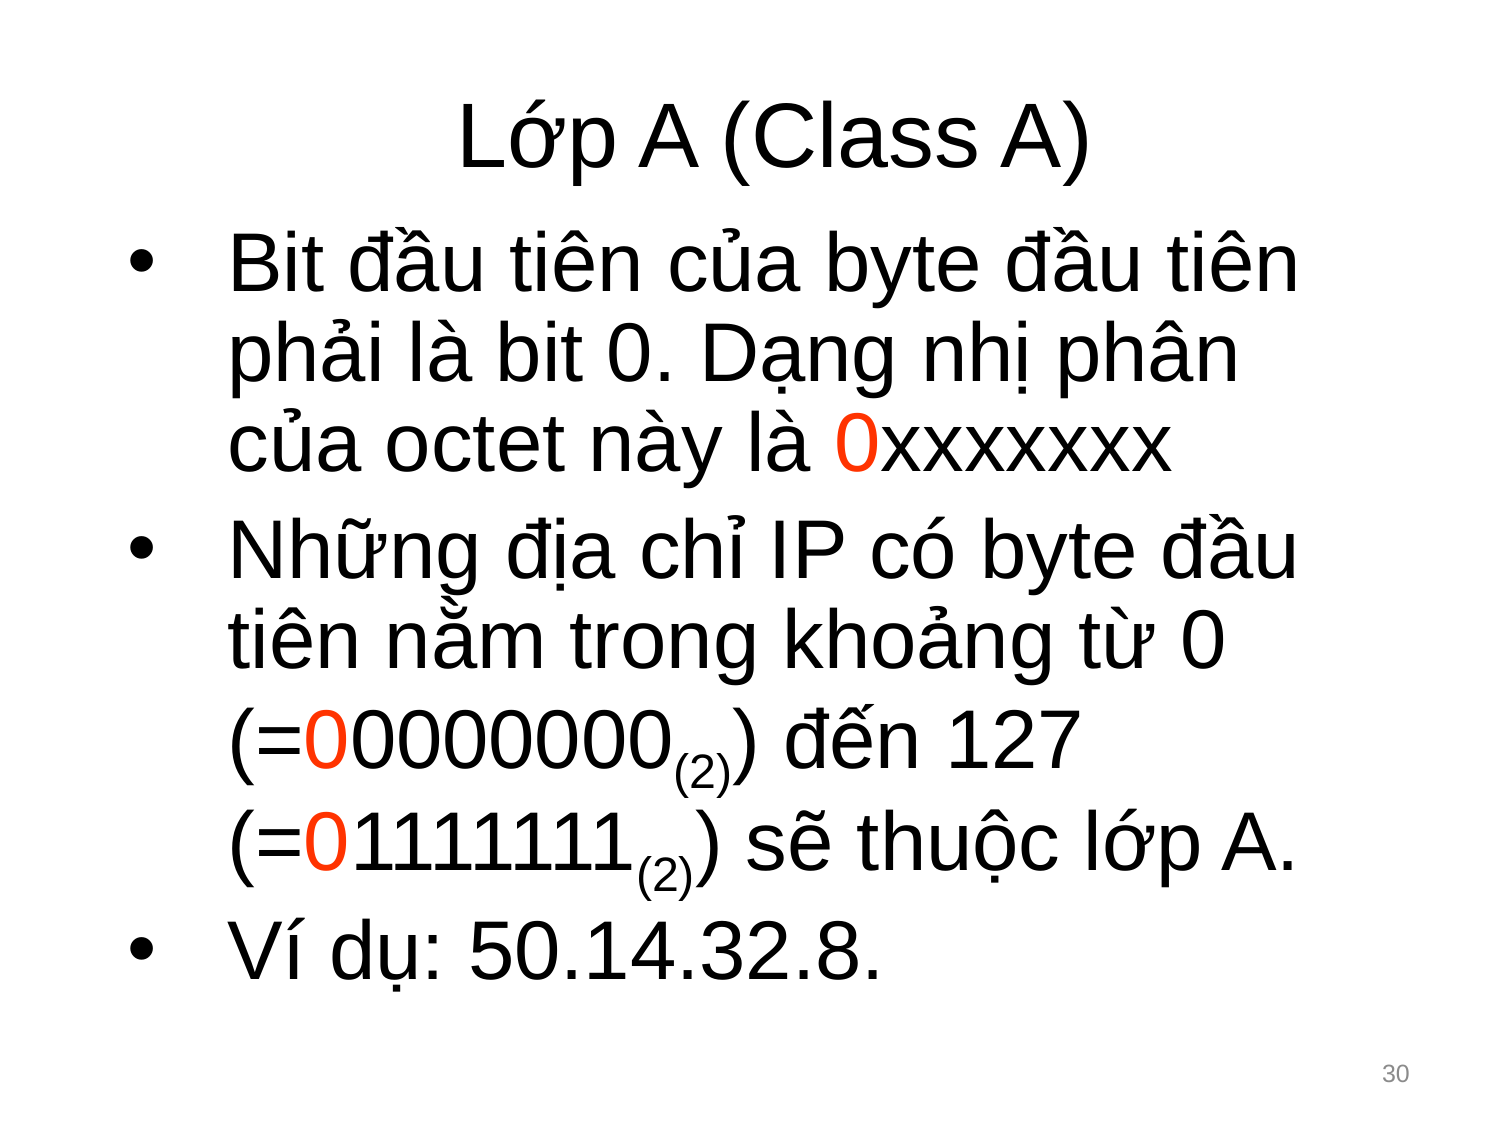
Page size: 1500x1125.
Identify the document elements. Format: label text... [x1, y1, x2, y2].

title Lớp A (Class A) [162, 37, 1388, 212]
slide_number 30 [1074, 1042, 1425, 1103]
list Bit đầu tiên của byte đầu tiên phải là bit 0. Dạng nhị phân của octet này là 0xxxxxxx Những địa chỉ IP có byte đầu tiên nằm trong khoảng từ 0 (=00000000(2)) đến 127 (=01111111(2)) sẽ thuộc lớp A. Ví dụ: 50.14.32.8. [112, 212, 1388, 1000]
